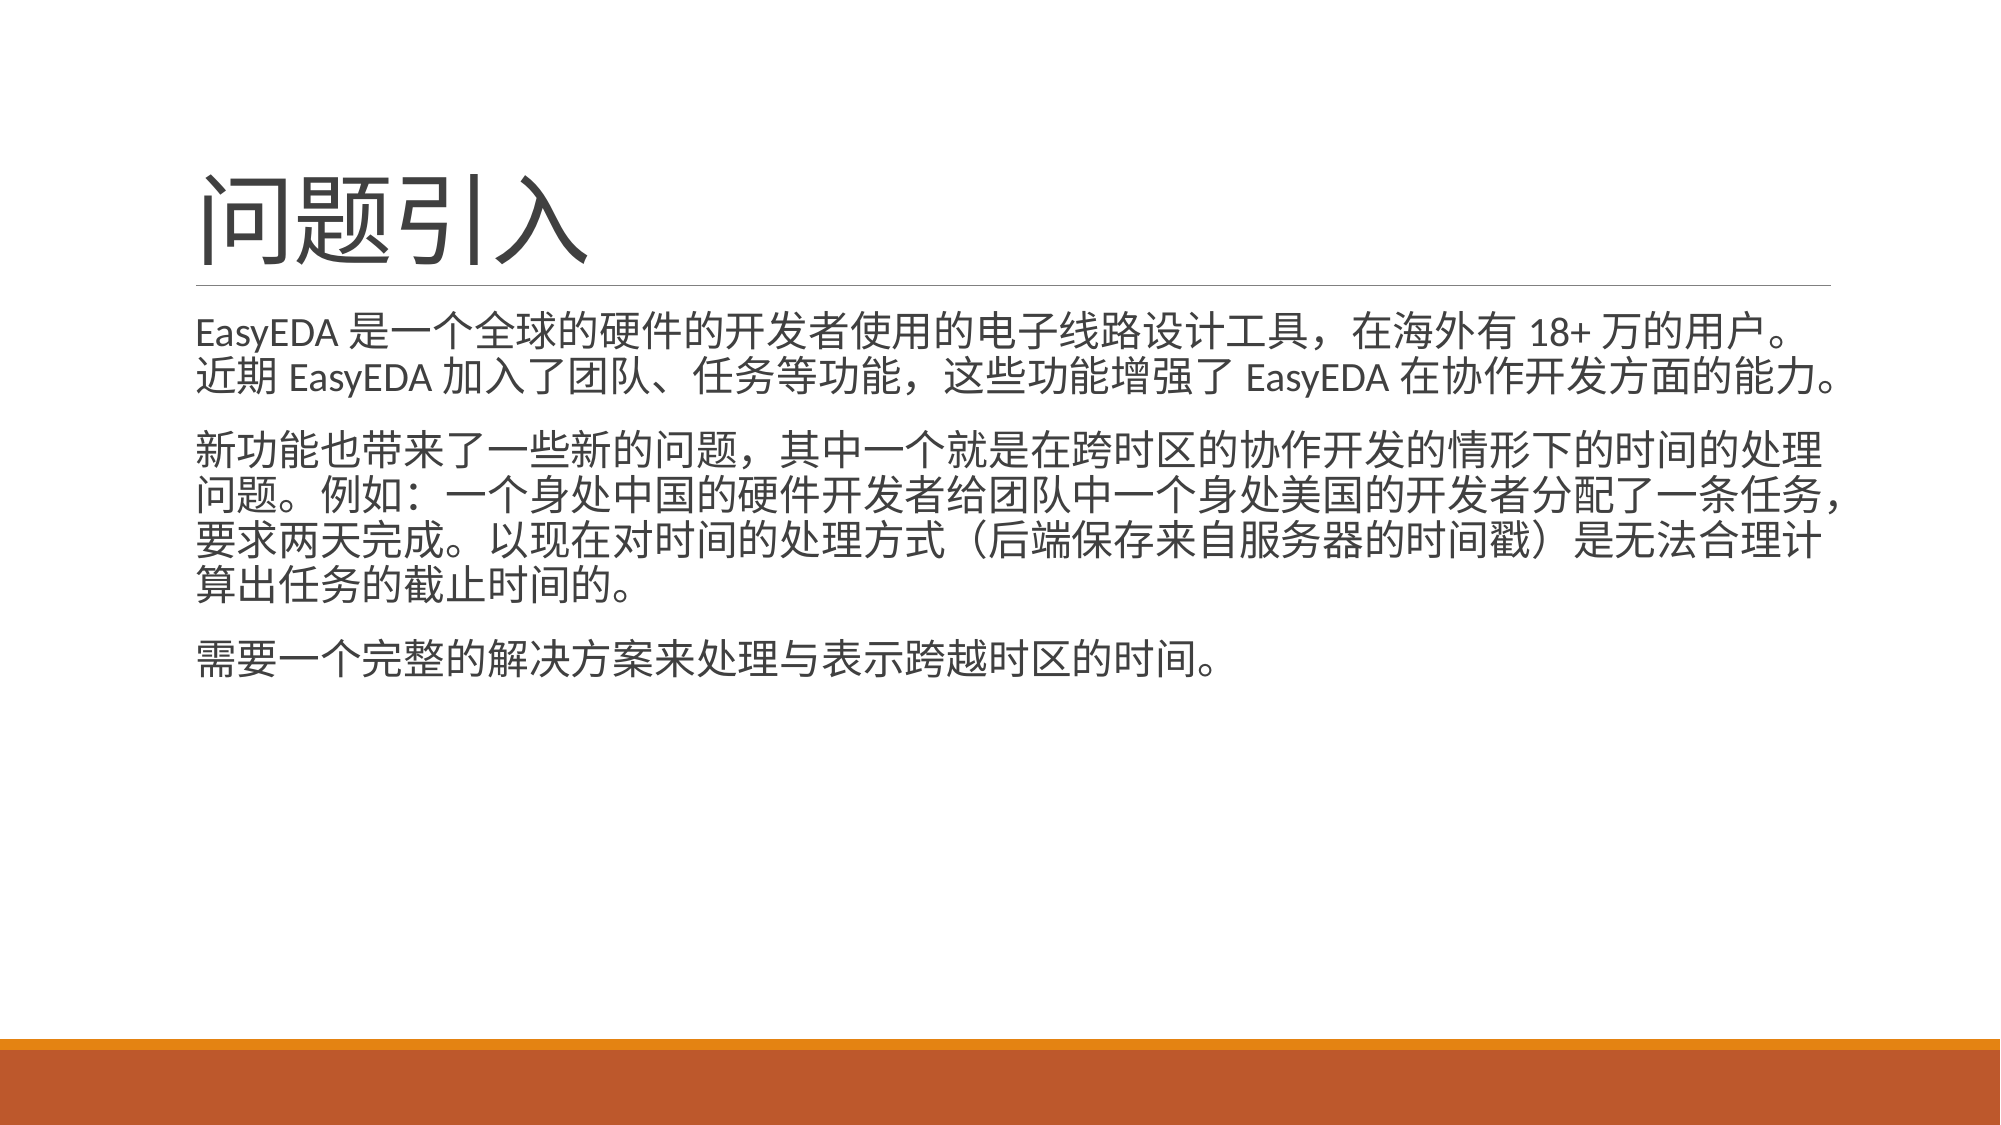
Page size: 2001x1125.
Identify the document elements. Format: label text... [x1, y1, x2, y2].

list EasyEDA是一个全球的硬件的开发者使用的电子线路设计工具，在海外有18+万的用户。近期EasyEDA加入了团队、任务等功能，这些功能增强了EasyEDA在协作开发方面的能力。 新功能也带来了一些新的问题，其中一个就是在跨时区的协作开发的情形下的时间的处理问题。例如：一个身处中国的硬件开发者给团队中一个身处美国的开发者分配了一条任务，要求两天完成。以现在对时间的处理方式（后端保存来自服务器的时间戳）是无法合理计算出任务的截止时间的。 需要一个完整的解决方案来处理与表示跨越时区的时间。 [180, 302, 1830, 963]
title 问题引入 [180, 47, 1830, 285]
